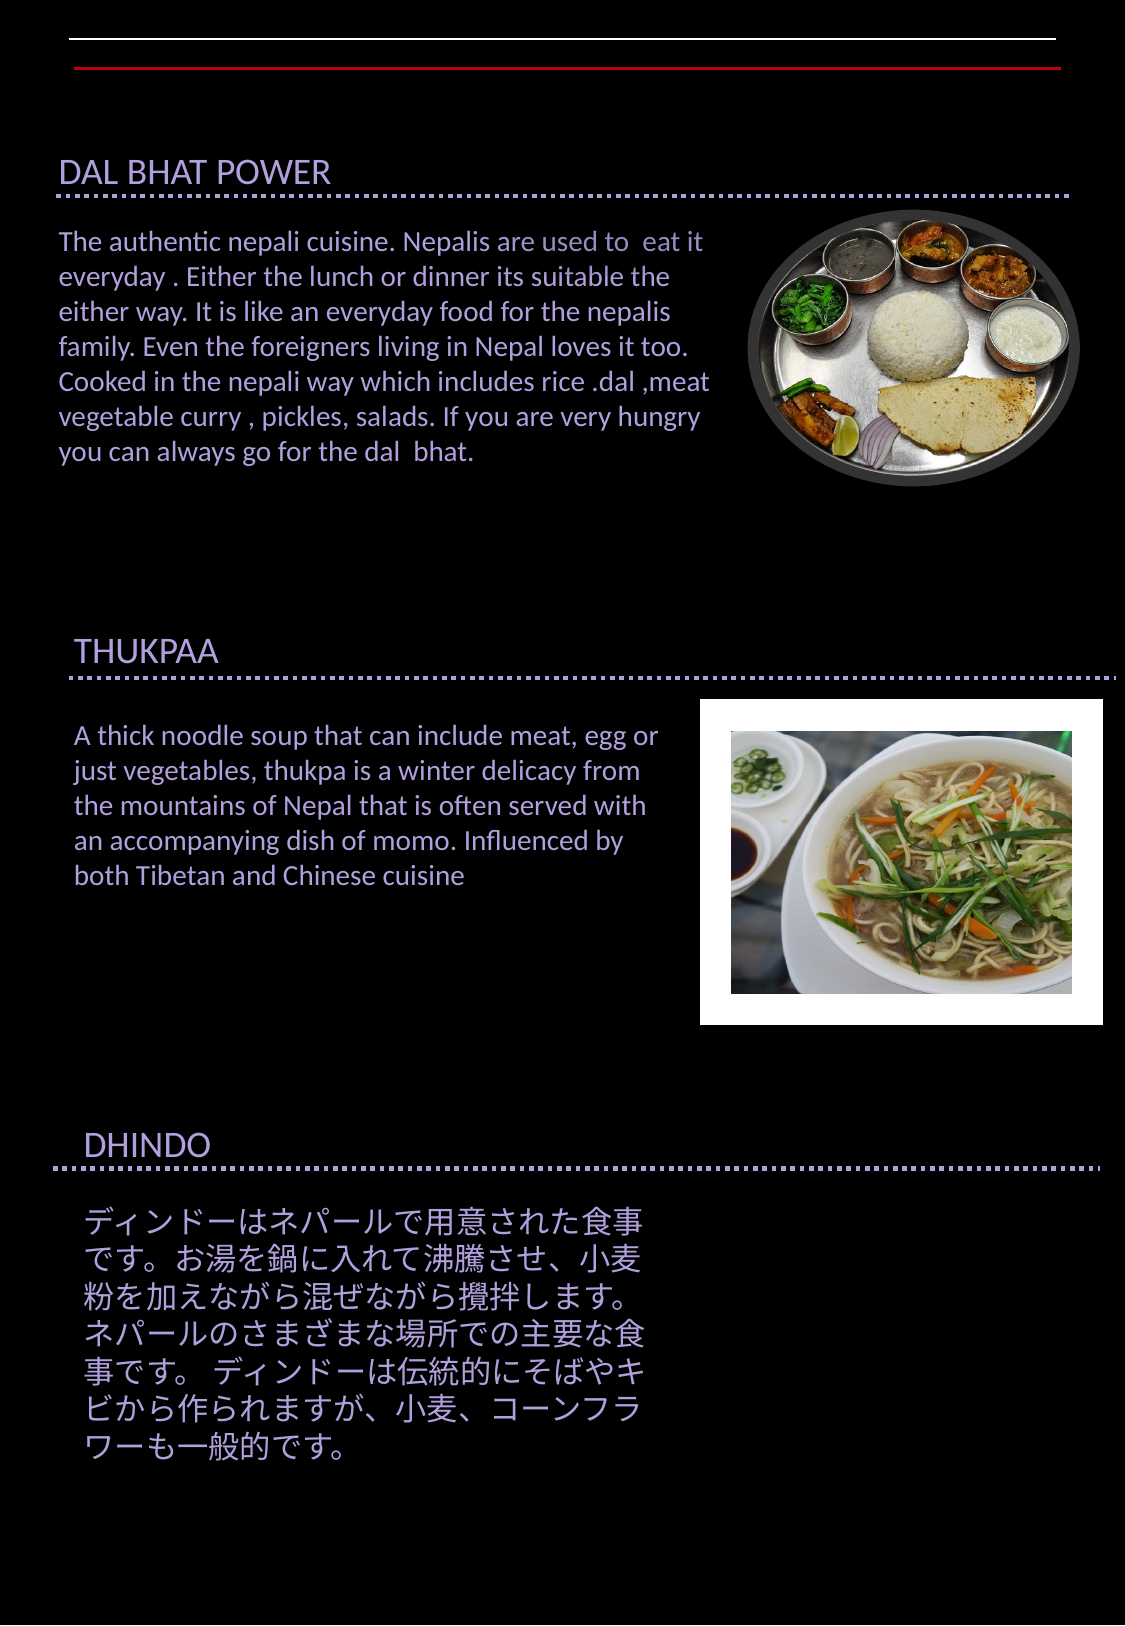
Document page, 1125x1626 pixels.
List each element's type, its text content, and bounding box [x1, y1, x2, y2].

text_box THUKPAA A thick noodle soup that can include meat, egg or just vegetables, thukpa is a winter delicacy from the mountains of Nepal that is often served with an accompanying dish of momo. Influenced by both Tibetan and Chinese cuisine [59, 618, 731, 899]
picture [752, 214, 1075, 482]
text_box DHINDO ディンドーはネパールで用意された食事です。お湯を鍋に入れて沸騰させ、小麦粉を加えながら混ぜながら攪拌します。ネパールのさまざまな場所での主要な食事です。 ディンドーは伝統的にそばやキビから作られますが、小麦、コーンフラワーも一般的です。 [68, 1169, 669, 1472]
text_box DAL BHAT POWER The authentic nepali cuisine. Nepalis are used to eat it everyday . Either the lunch or dinner its suitable the either way. It is like an everyday food for the nepalis family. Even the foreigners living in Nepal loves it too. Cooked in the nepali way which includes rice .dal ,meat vegetable curry , pickles, salads. If you are very hungry you can always go for the dal bhat. [43, 139, 731, 475]
picture [730, 730, 1072, 994]
text_box DHINDO ディンドーはネパールで用意された食事です。お湯を鍋に入れて沸騰させ、小麦粉を加えながら混ぜながら攪拌します。ネパールのさまざまな場所での主要な食事です。 ディンドーは伝統的にそばやキビから作られますが、小麦、コーンフラワーも一般的です。 [68, 1112, 669, 1168]
